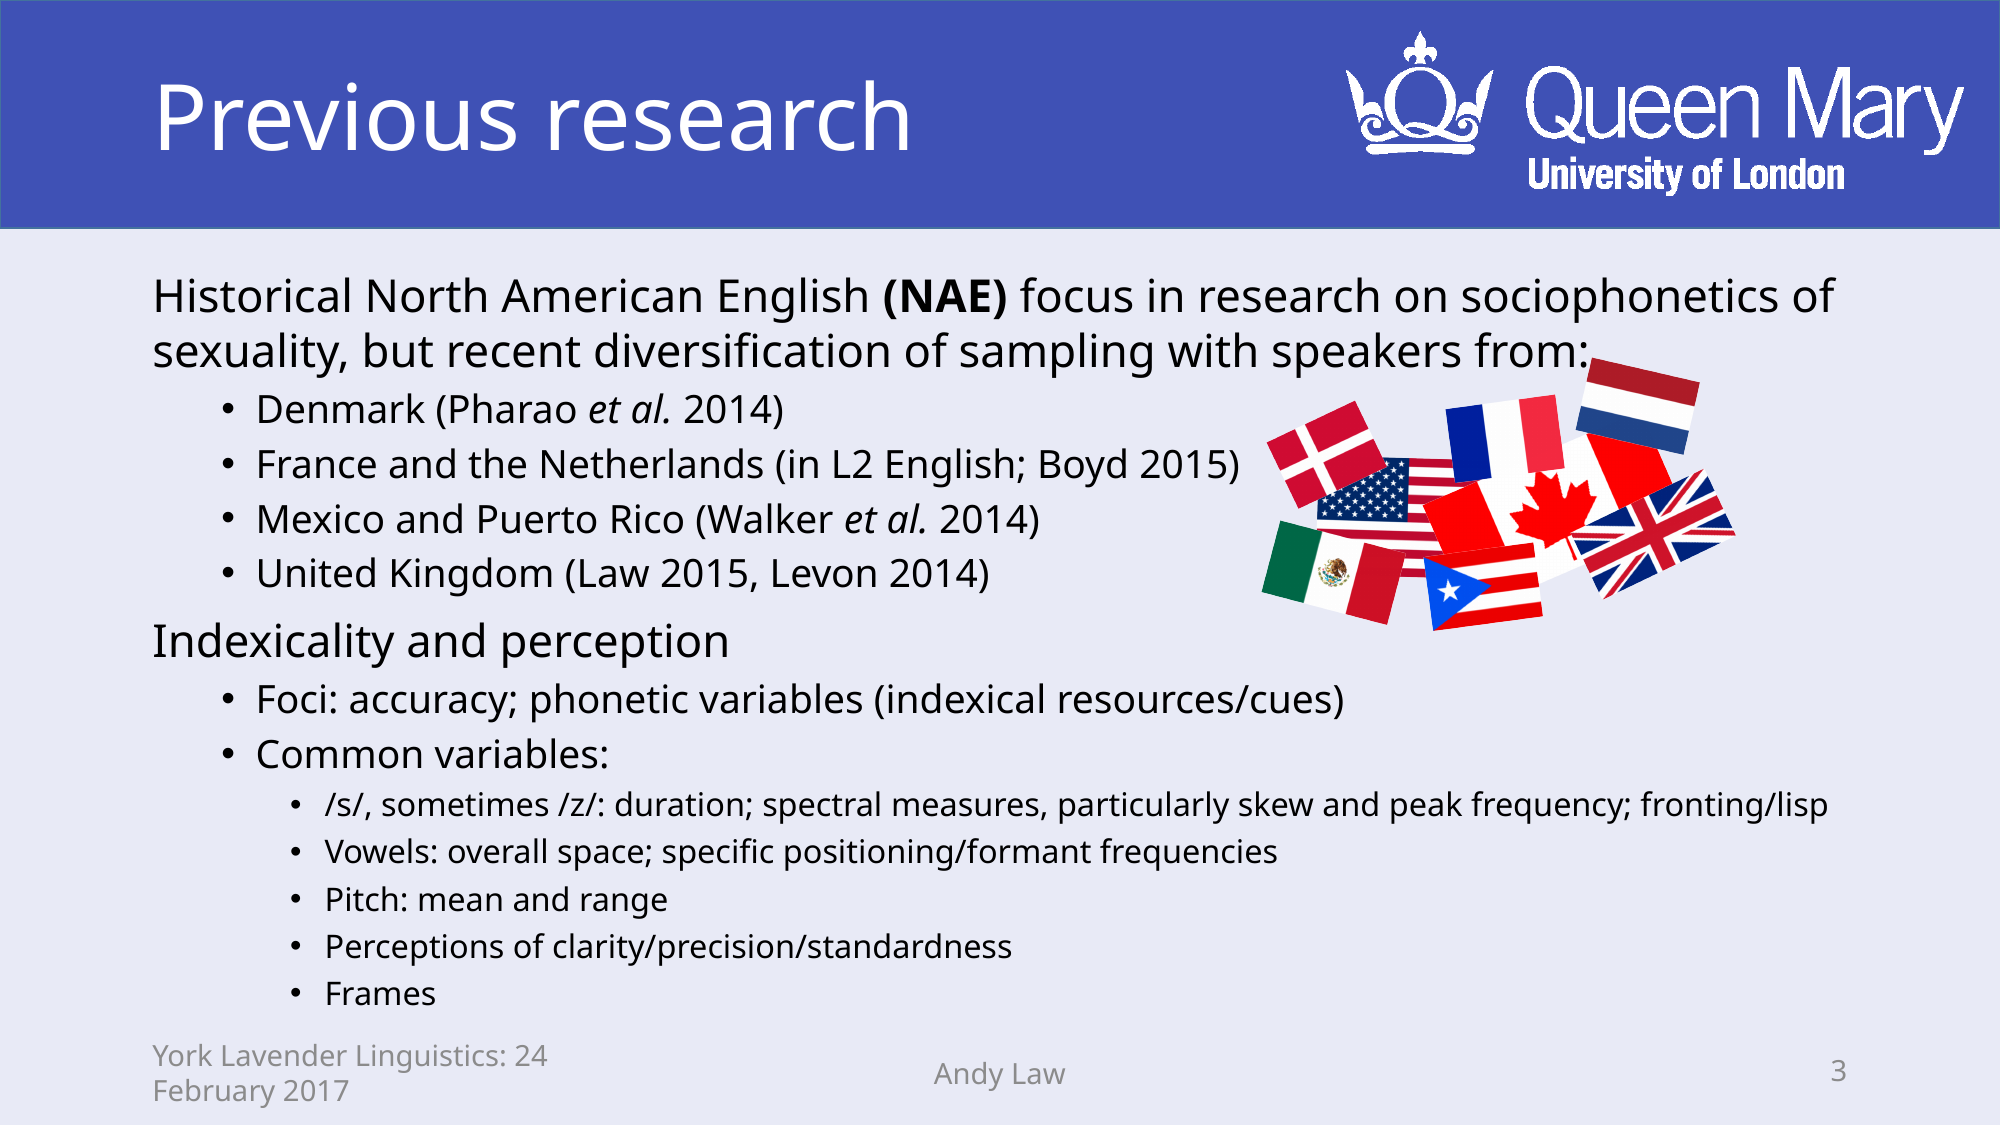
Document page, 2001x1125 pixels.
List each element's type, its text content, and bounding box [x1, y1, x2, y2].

list Historical North American English (NAE) focus in research on sociophonetics of sexuality, but recent diversification of sampling with speakers from: Denmark (Pharao et al. 2014) France and the Netherlands (in L2 English; Boyd 2015) Mexico and Puerto Rico (Walker et al. 2014) United Kingdom (Law 2015, Levon 2014) Indexicality and perception Foci: accuracy; phonetic variables (indexical resources/cues) Common variables: /s/, sometimes /z/: duration; spectral measures, particularly skew and peak frequency; fronting/lisp Vowels: overall space; specific positioning/formant frequencies Pitch: mean and range Perceptions of clarity/precision/standardness Frames [137, 259, 1863, 1043]
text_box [1261, 388, 1723, 622]
footer Andy Law [662, 1042, 1338, 1103]
picture [1432, 622, 1493, 630]
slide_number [137, 1042, 662, 1103]
picture [1723, 510, 1735, 541]
slide_number 3 [1412, 1042, 1863, 1103]
picture [1586, 358, 1699, 388]
text_box [0, 0, 2000, 229]
picture [1346, 31, 1964, 196]
text_box Previous research [137, 31, 1319, 196]
